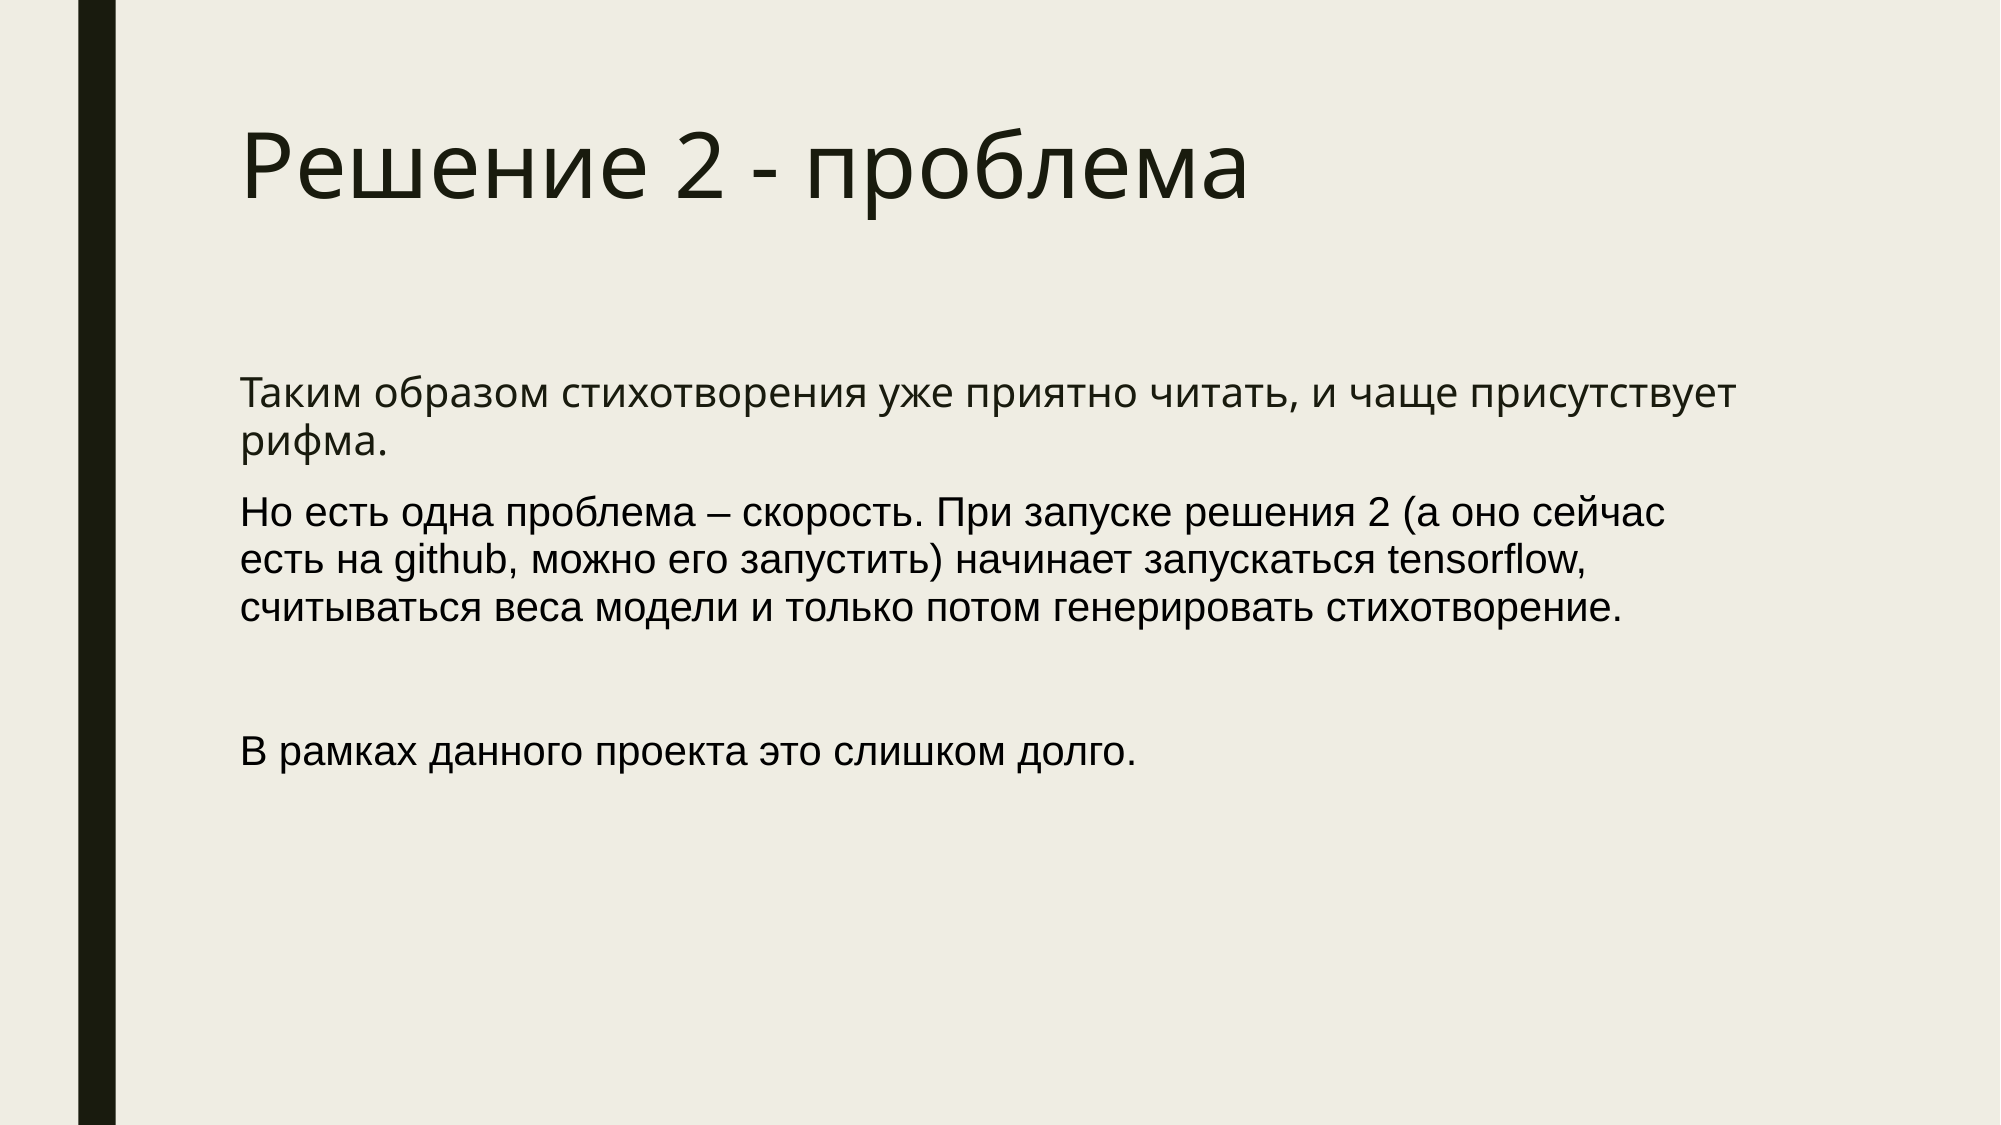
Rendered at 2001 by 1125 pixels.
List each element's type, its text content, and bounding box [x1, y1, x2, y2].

text_box Таким образом стихотворения уже приятно читать, и чаще присутствует рифма. Но есть одна проблема – скорость. При запуске решения 2 (а оно сейчас есть на github, можно его запустить) начинает запускаться tensorflow, считываться веса модели и только потом генерировать стихотворение. В рамках данного проекта это слишком долго. [225, 362, 1758, 951]
text_box Решение 2 - проблема [225, 112, 1800, 357]
